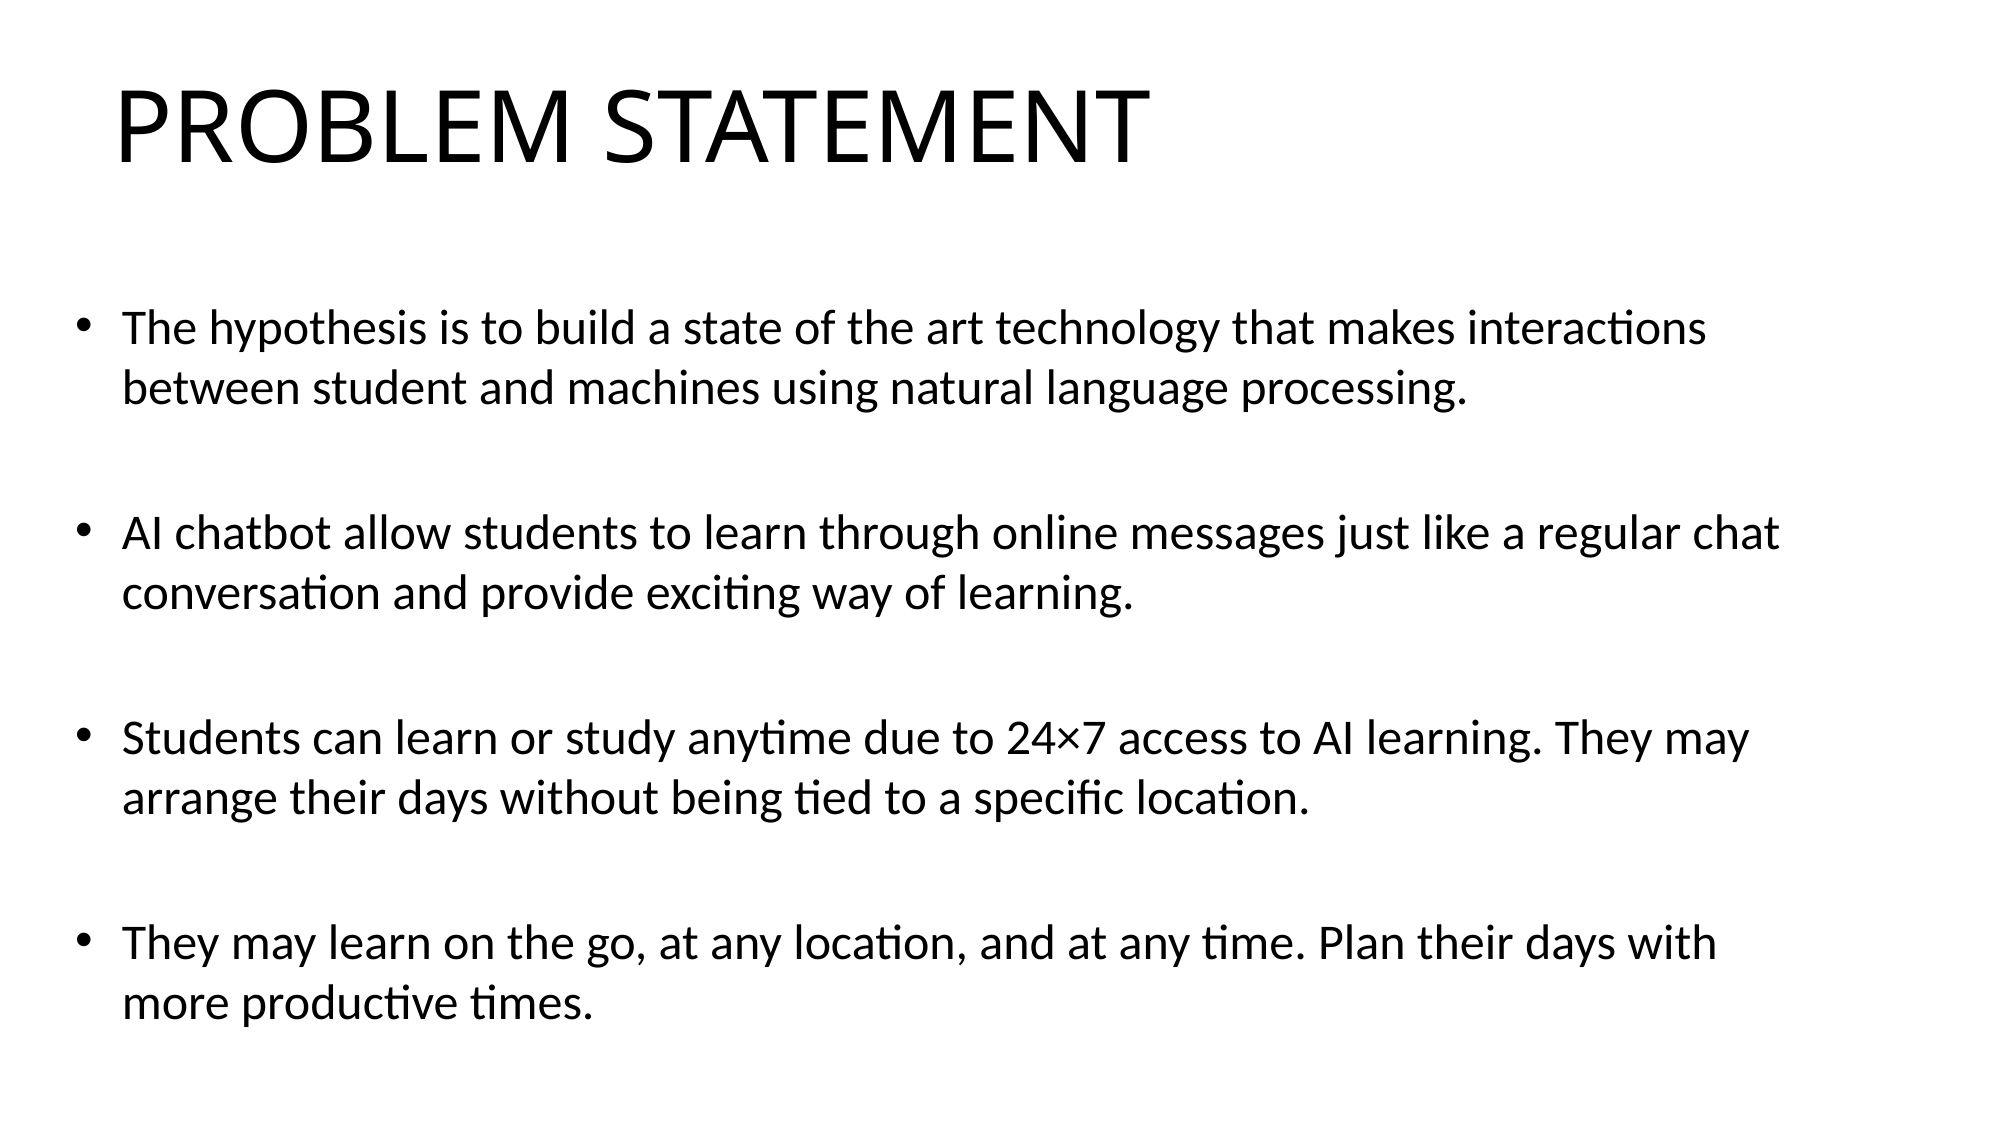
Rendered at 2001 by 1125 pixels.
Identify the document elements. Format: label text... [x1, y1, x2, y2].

list The hypothesis is to build a state of the art technology that makes interactions between student and machines using natural language processing. AI chatbot allow students to learn through online messages just like a regular chat conversation and provide exciting way of learning. Students can learn or study anytime due to 24×7 access to AI learning. They may arrange their days without being tied to a specific location. They may learn on the go, at any location, and at any time. Plan their days with more productive times. [75, 294, 1804, 1037]
title PROBLEM STATEMENT [112, 62, 1838, 184]
